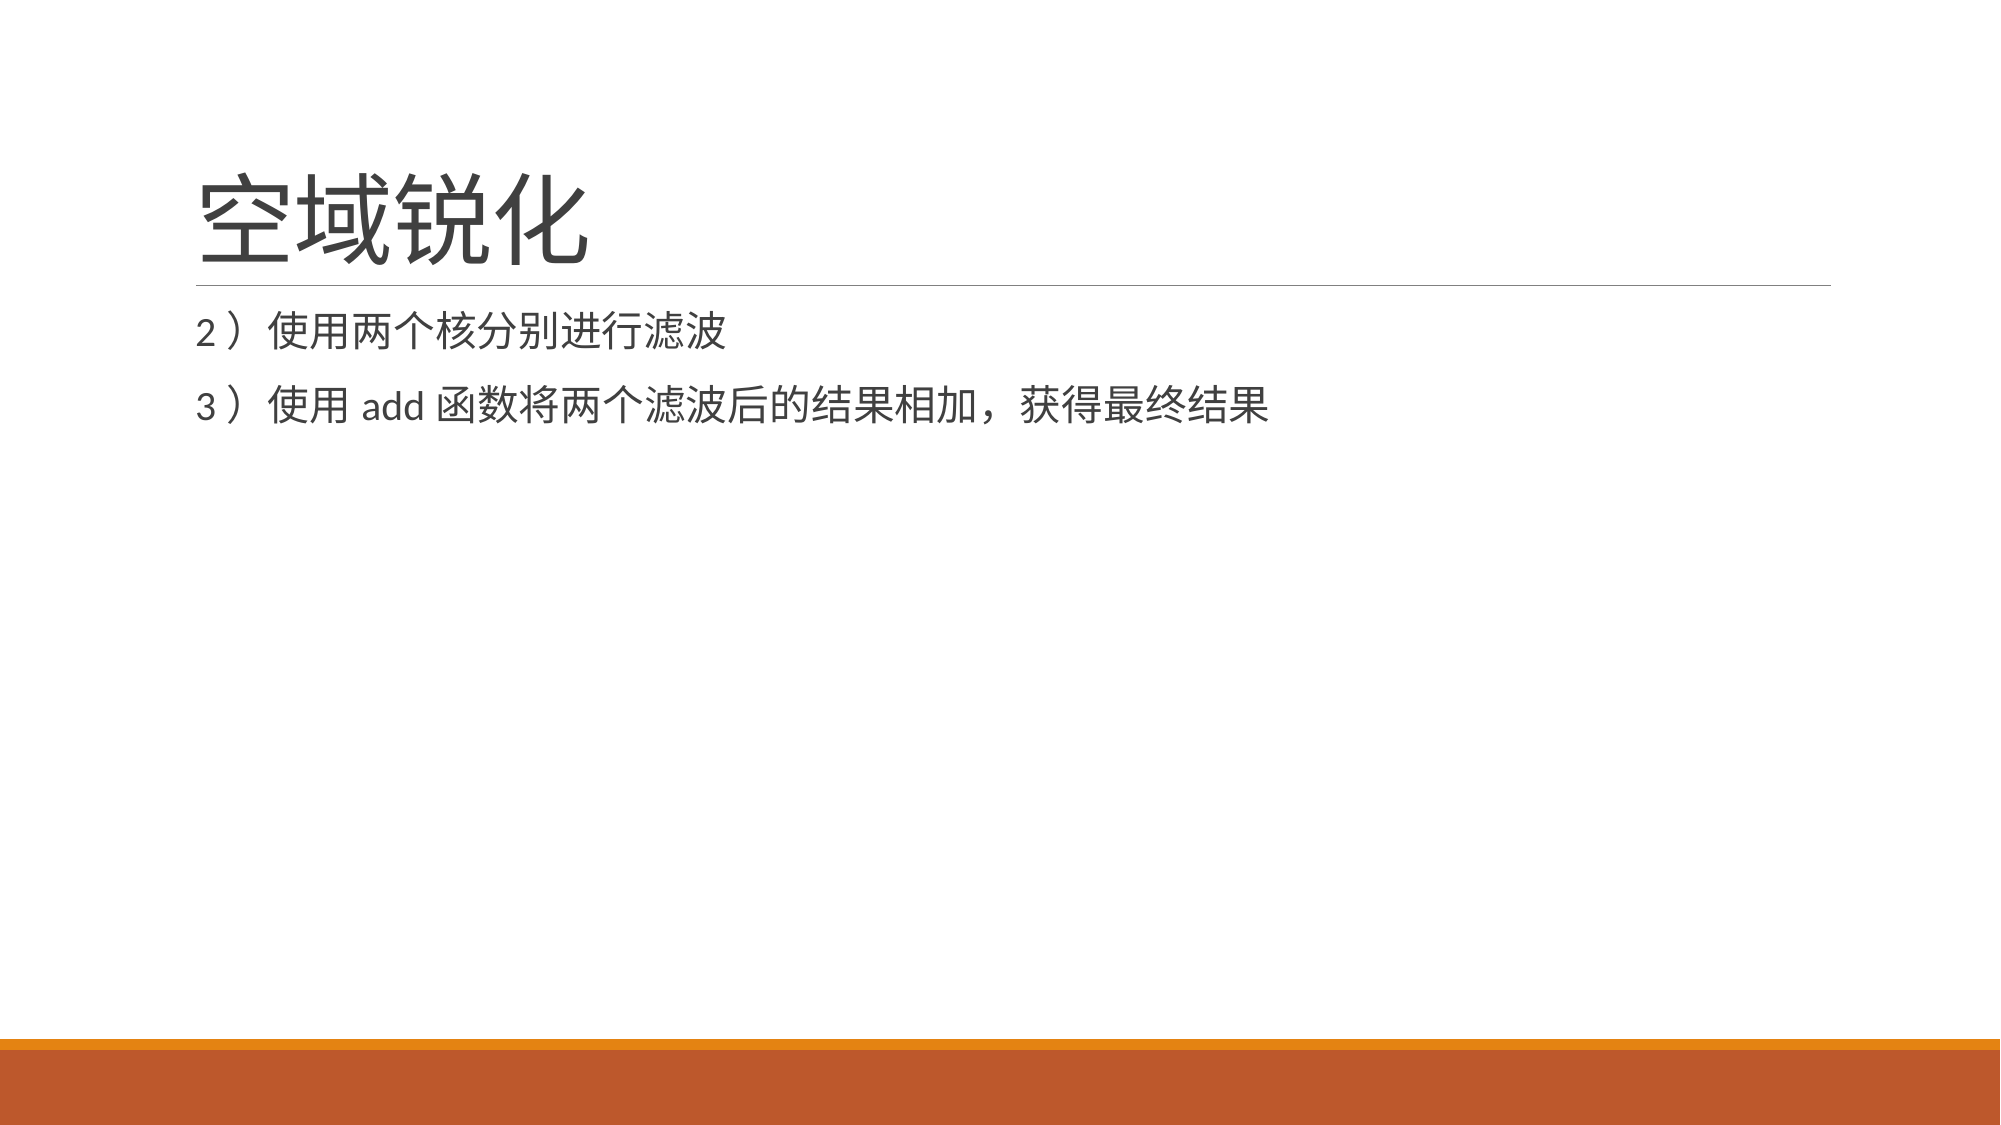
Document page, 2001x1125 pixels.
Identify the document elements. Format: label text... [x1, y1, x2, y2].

list 2）使用两个核分别进行滤波 3）使用add函数将两个滤波后的结果相加，获得最终结果 [180, 302, 1830, 963]
title 空域锐化 [180, 47, 1830, 285]
